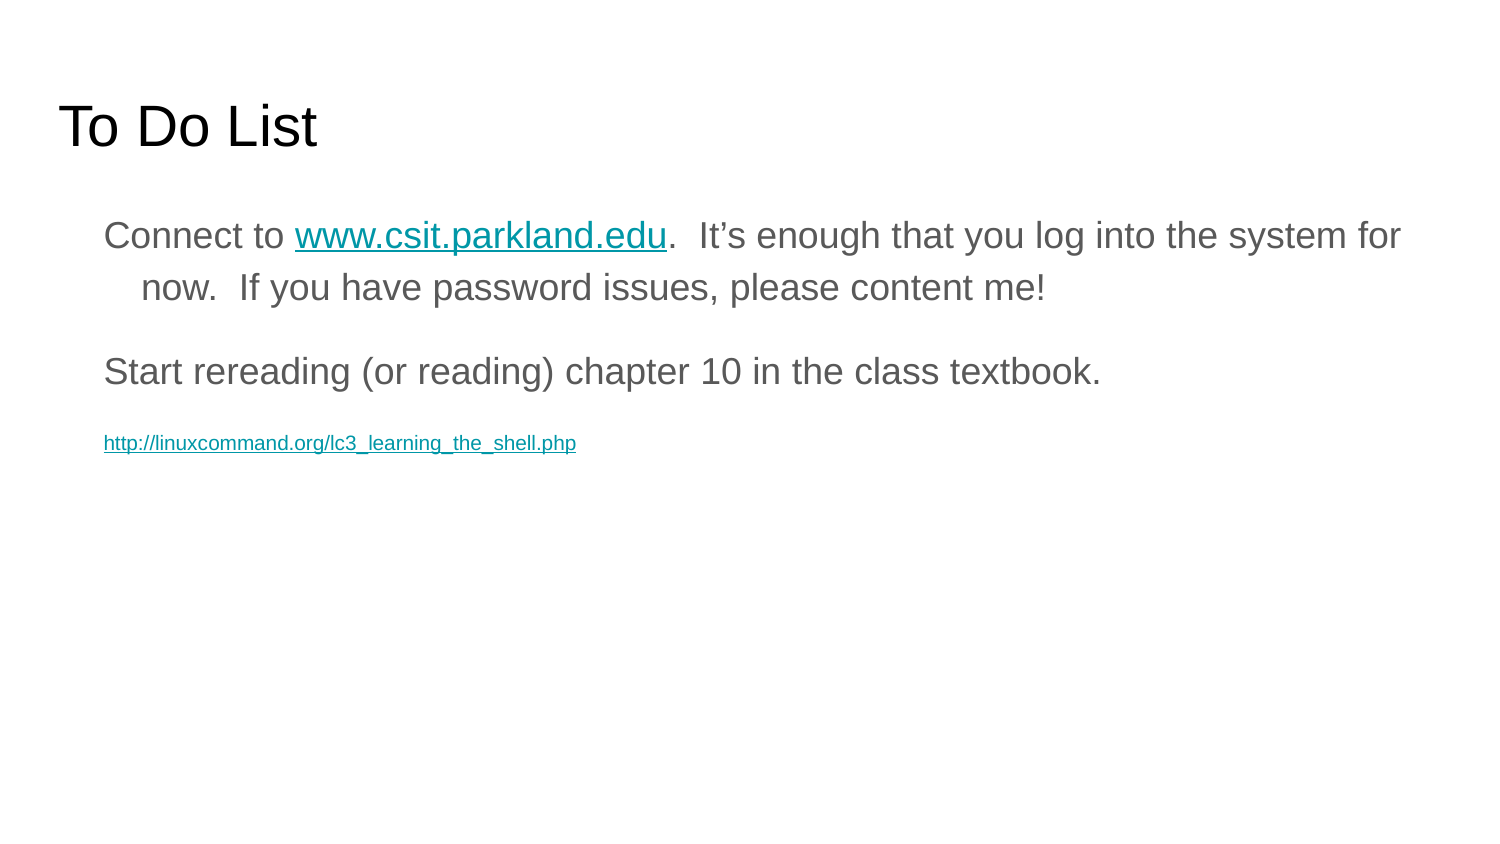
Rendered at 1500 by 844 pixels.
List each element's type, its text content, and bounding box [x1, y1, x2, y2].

title To Do List [43, 72, 1441, 167]
list Connect to www.csit.parkland.edu. It’s enough that you log into the system for now. If you have password issues, please content me! Start rereading (or reading) chapter 10 in the class textbook. http://linuxcommand.org/lc3_learning_the_shell.php [51, 189, 1449, 750]
